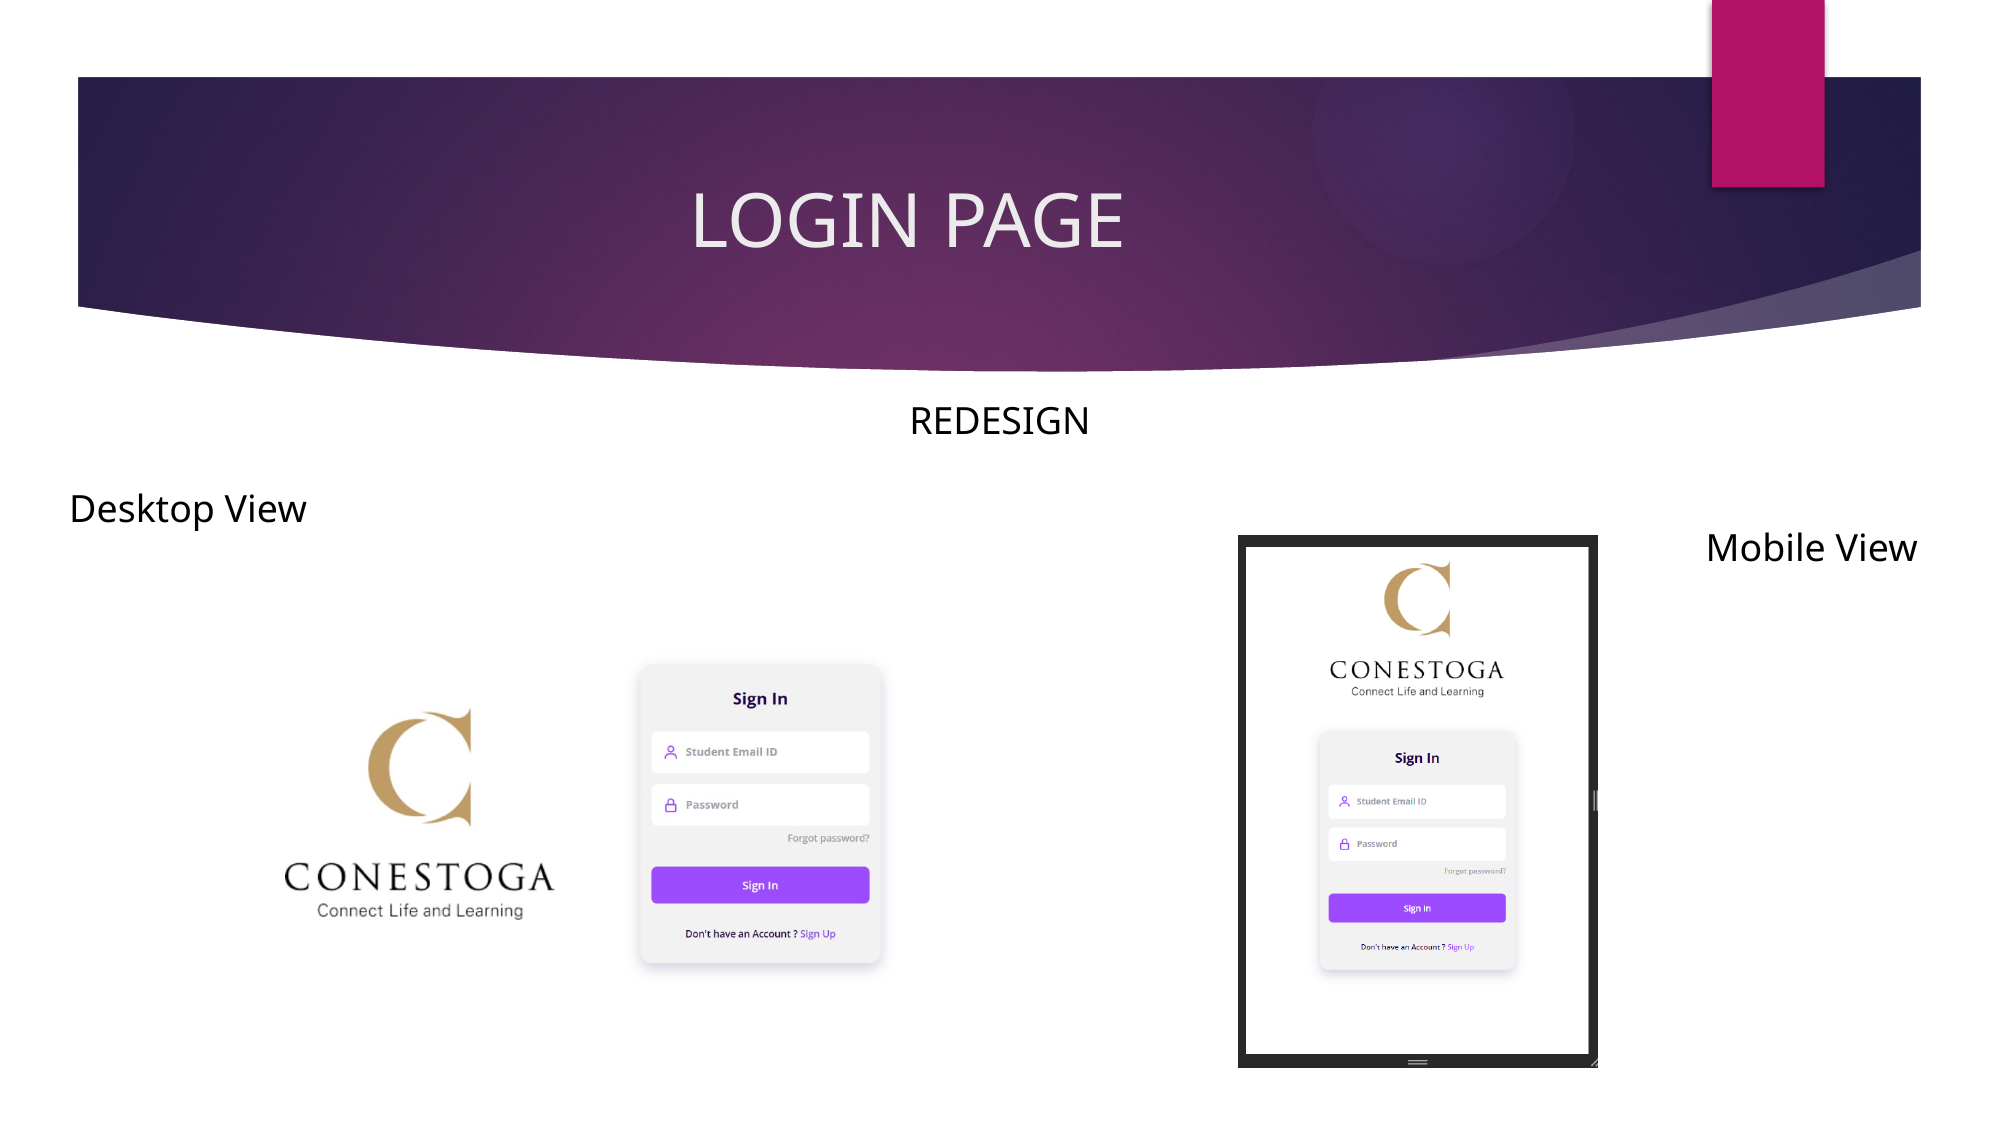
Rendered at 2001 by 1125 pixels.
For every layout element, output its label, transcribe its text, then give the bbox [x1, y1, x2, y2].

picture [1238, 535, 1598, 1068]
text_box REDESIGN [843, 389, 1157, 450]
text_box Desktop View [33, 477, 343, 538]
text_box Mobile View [1657, 516, 1967, 577]
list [52, 564, 1113, 1068]
title LOGIN PAGE [189, 159, 1627, 276]
